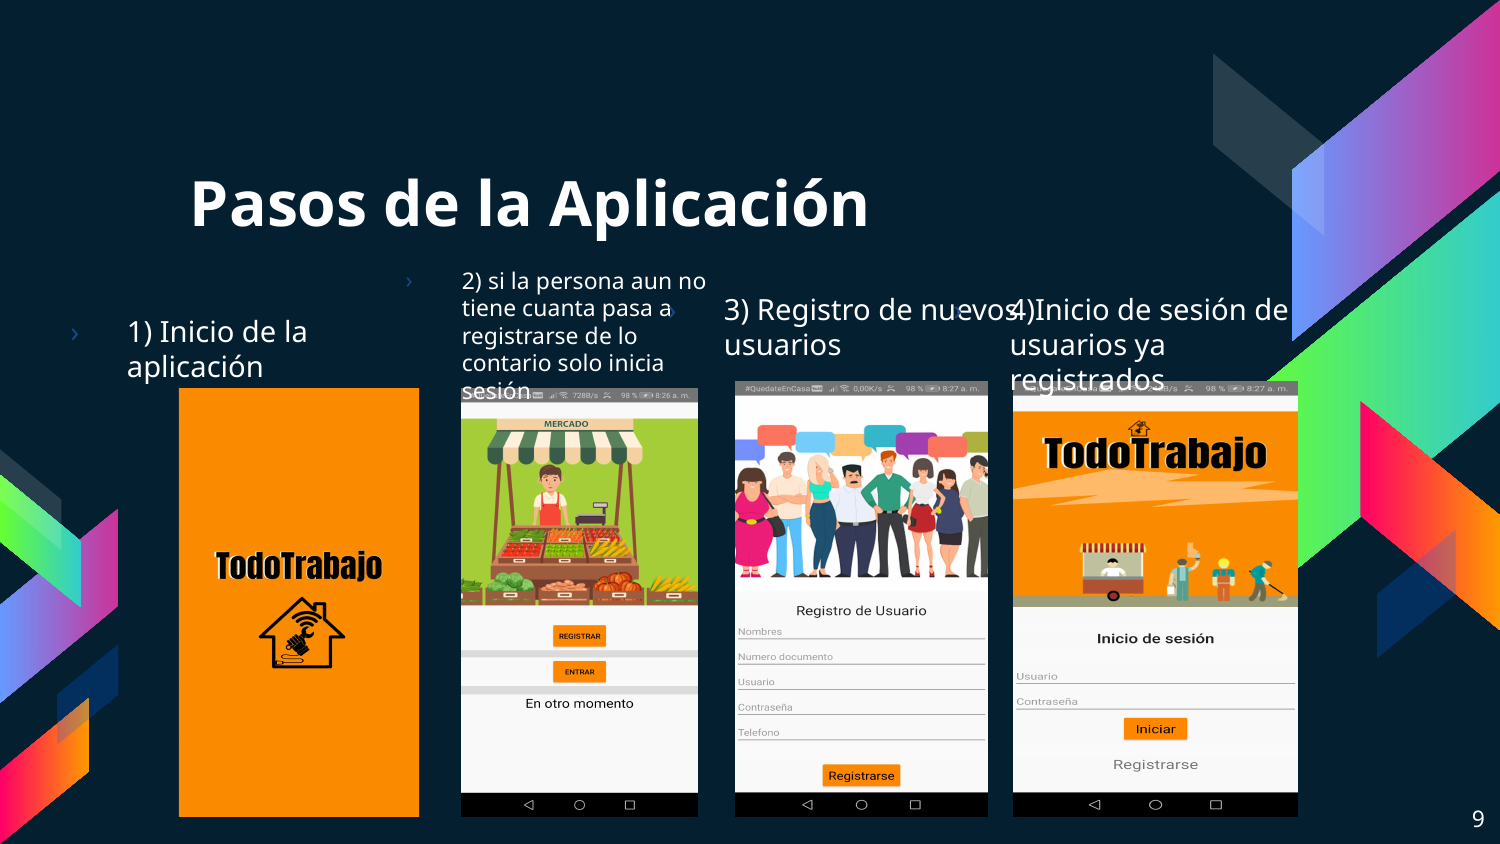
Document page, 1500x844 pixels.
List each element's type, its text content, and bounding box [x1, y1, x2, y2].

list 1) Inicio de la aplicación [36, 298, 371, 382]
list 3) Registro de nuevos usuarios [634, 276, 919, 360]
picture [735, 381, 989, 817]
picture [461, 388, 698, 817]
list 4)Inicio de sesión de usuarios ya registrados [919, 276, 1321, 360]
picture [1013, 381, 1298, 817]
slide_number 9 [1403, 789, 1500, 844]
picture [178, 388, 420, 817]
title Pasos de la Aplicación [175, 149, 1155, 255]
list 2) si la persona aun no tiene cuanta pasa a registrarse de lo contario solo inicia sesión [371, 251, 723, 403]
